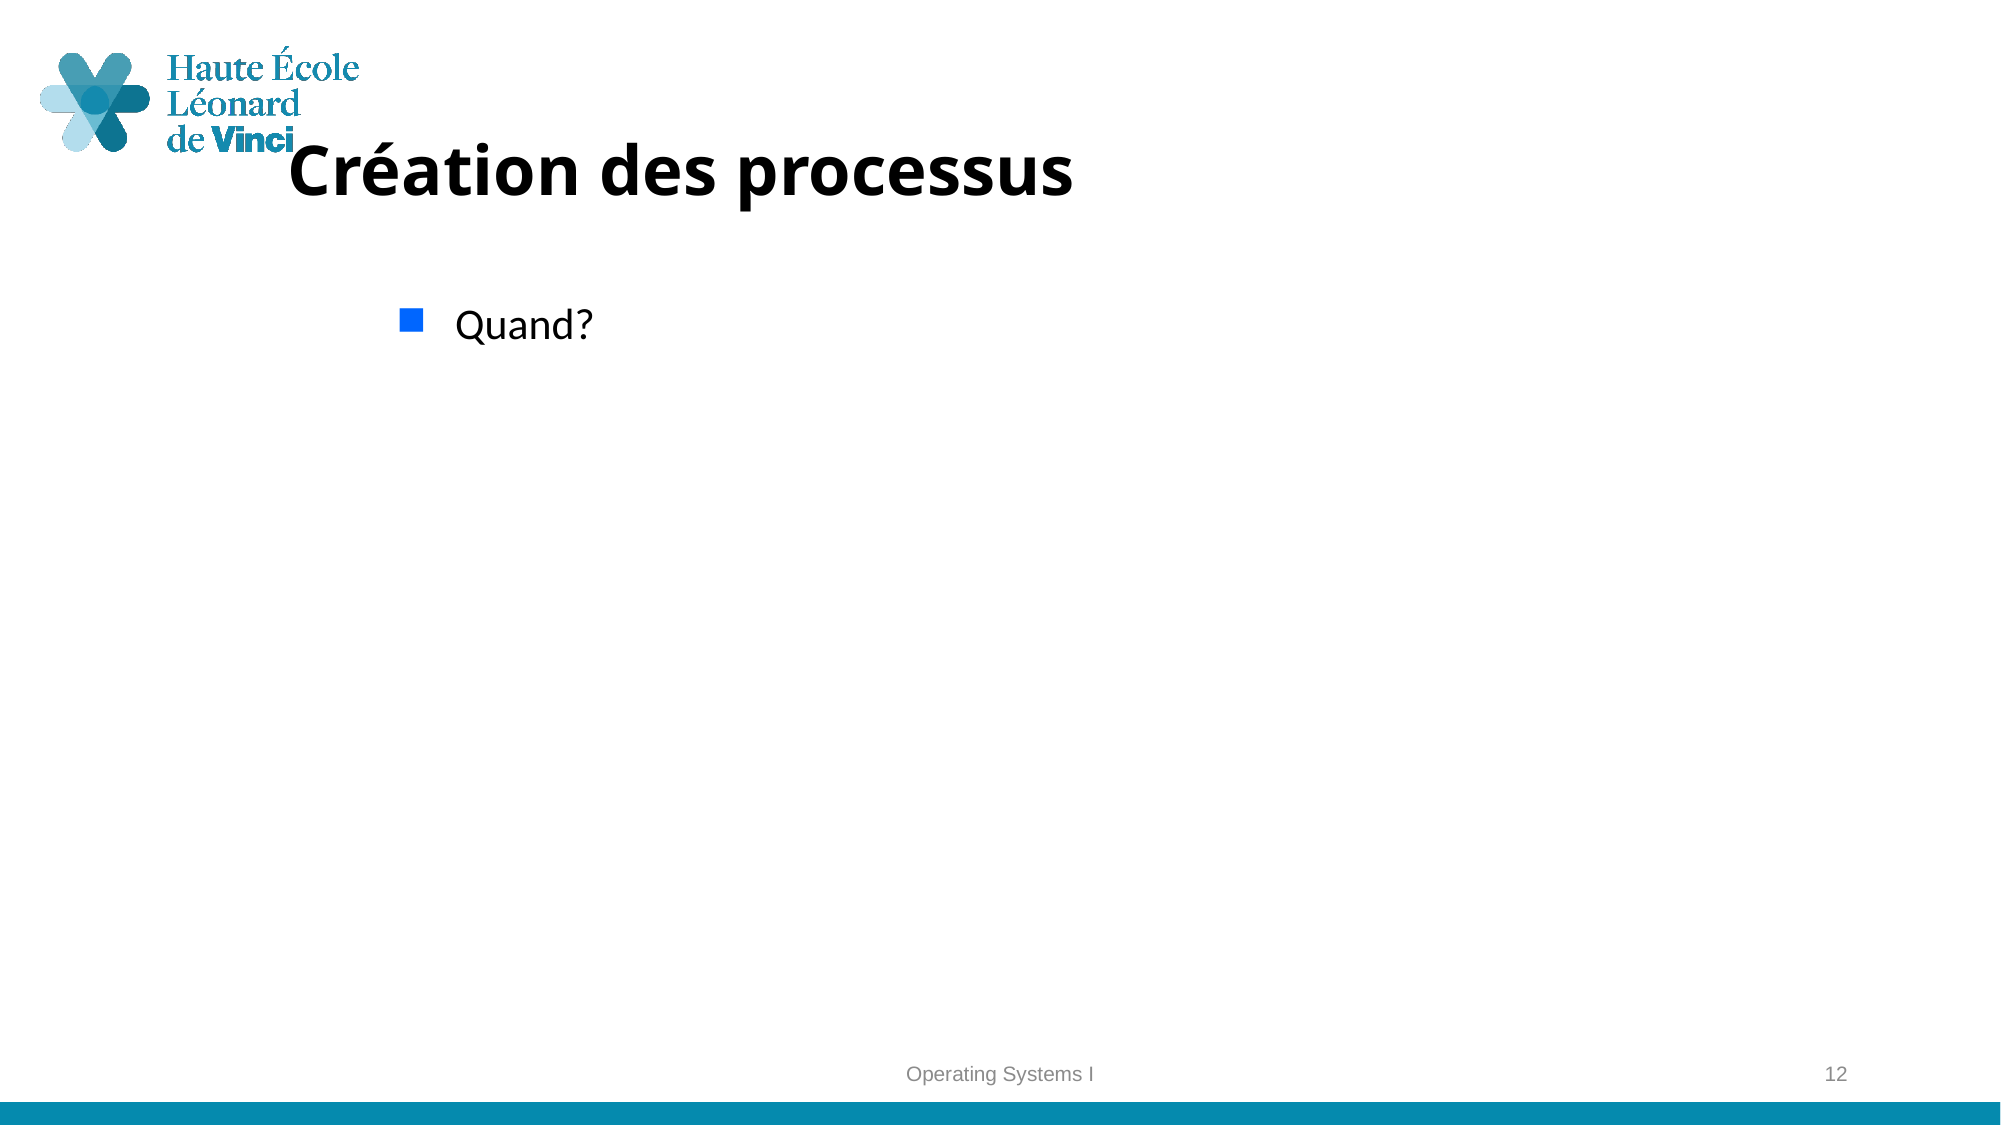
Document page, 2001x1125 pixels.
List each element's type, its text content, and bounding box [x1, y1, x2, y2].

slide_number 12 [1412, 1042, 1863, 1103]
title Création des processus [287, 72, 1561, 263]
footer Operating Systems I [662, 1042, 1338, 1103]
list Quand? [402, 295, 1647, 980]
picture [15, 30, 383, 176]
